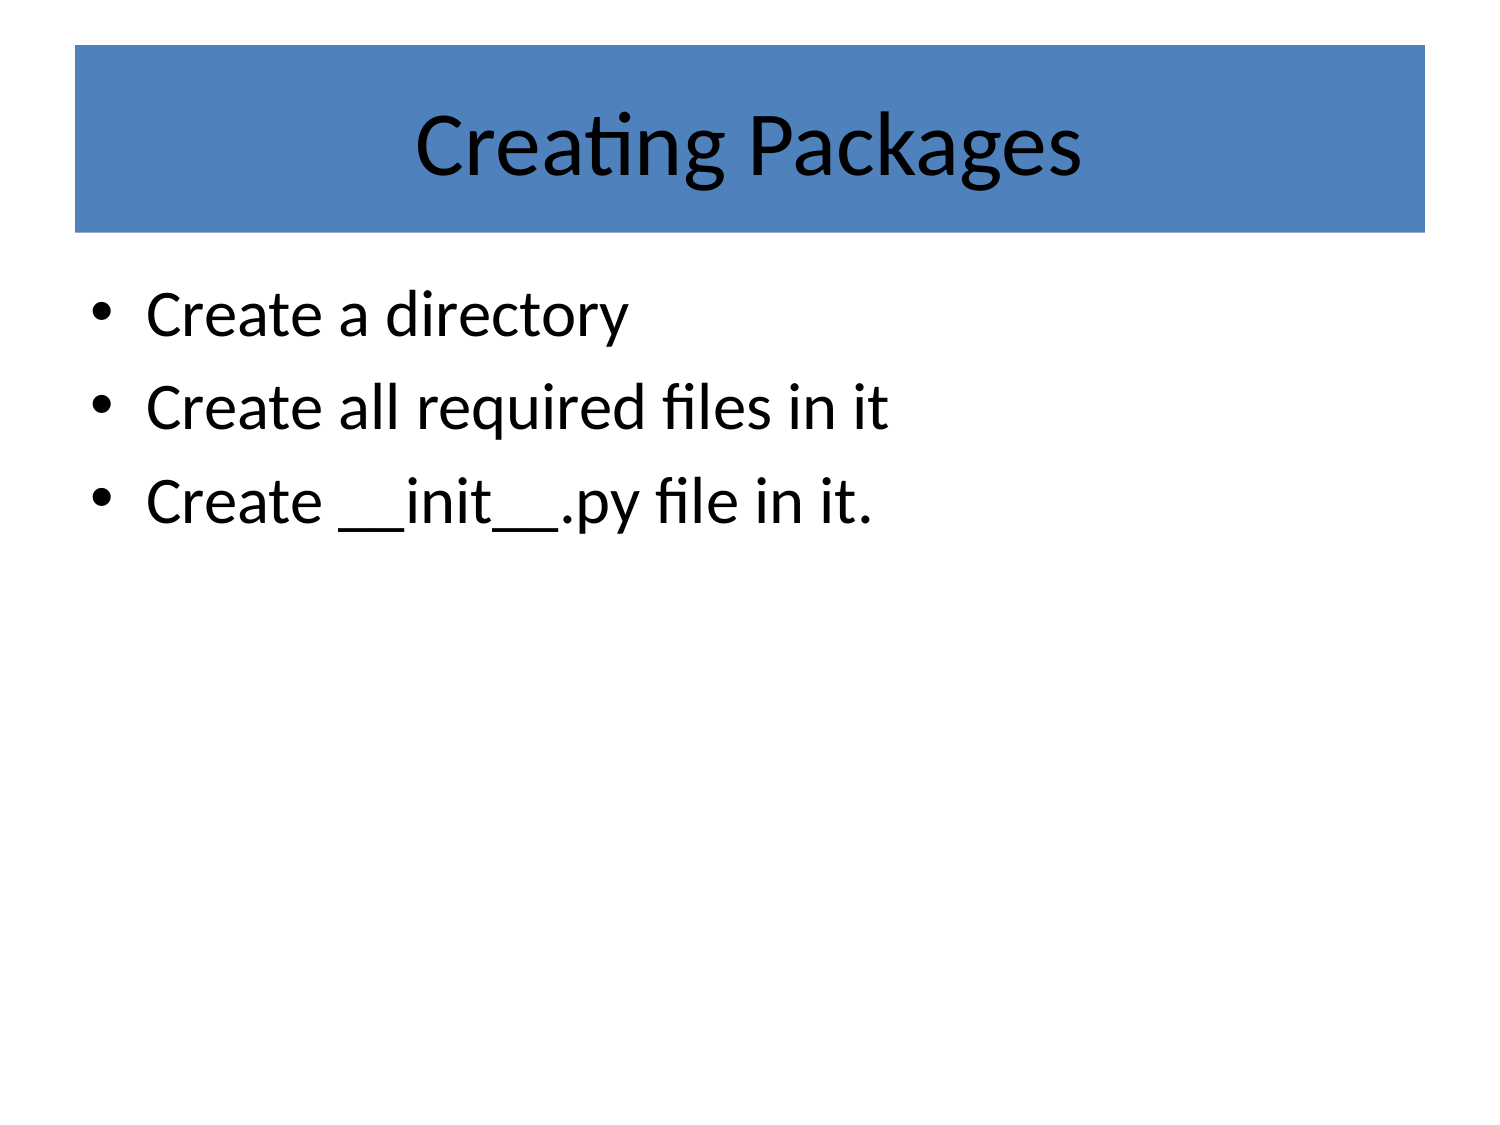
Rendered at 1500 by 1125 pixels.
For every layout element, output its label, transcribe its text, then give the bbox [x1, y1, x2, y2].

list Create a directory Create all required files in it Create __init__.py file in it. [75, 262, 1425, 1005]
title Creating Packages [75, 45, 1425, 233]
